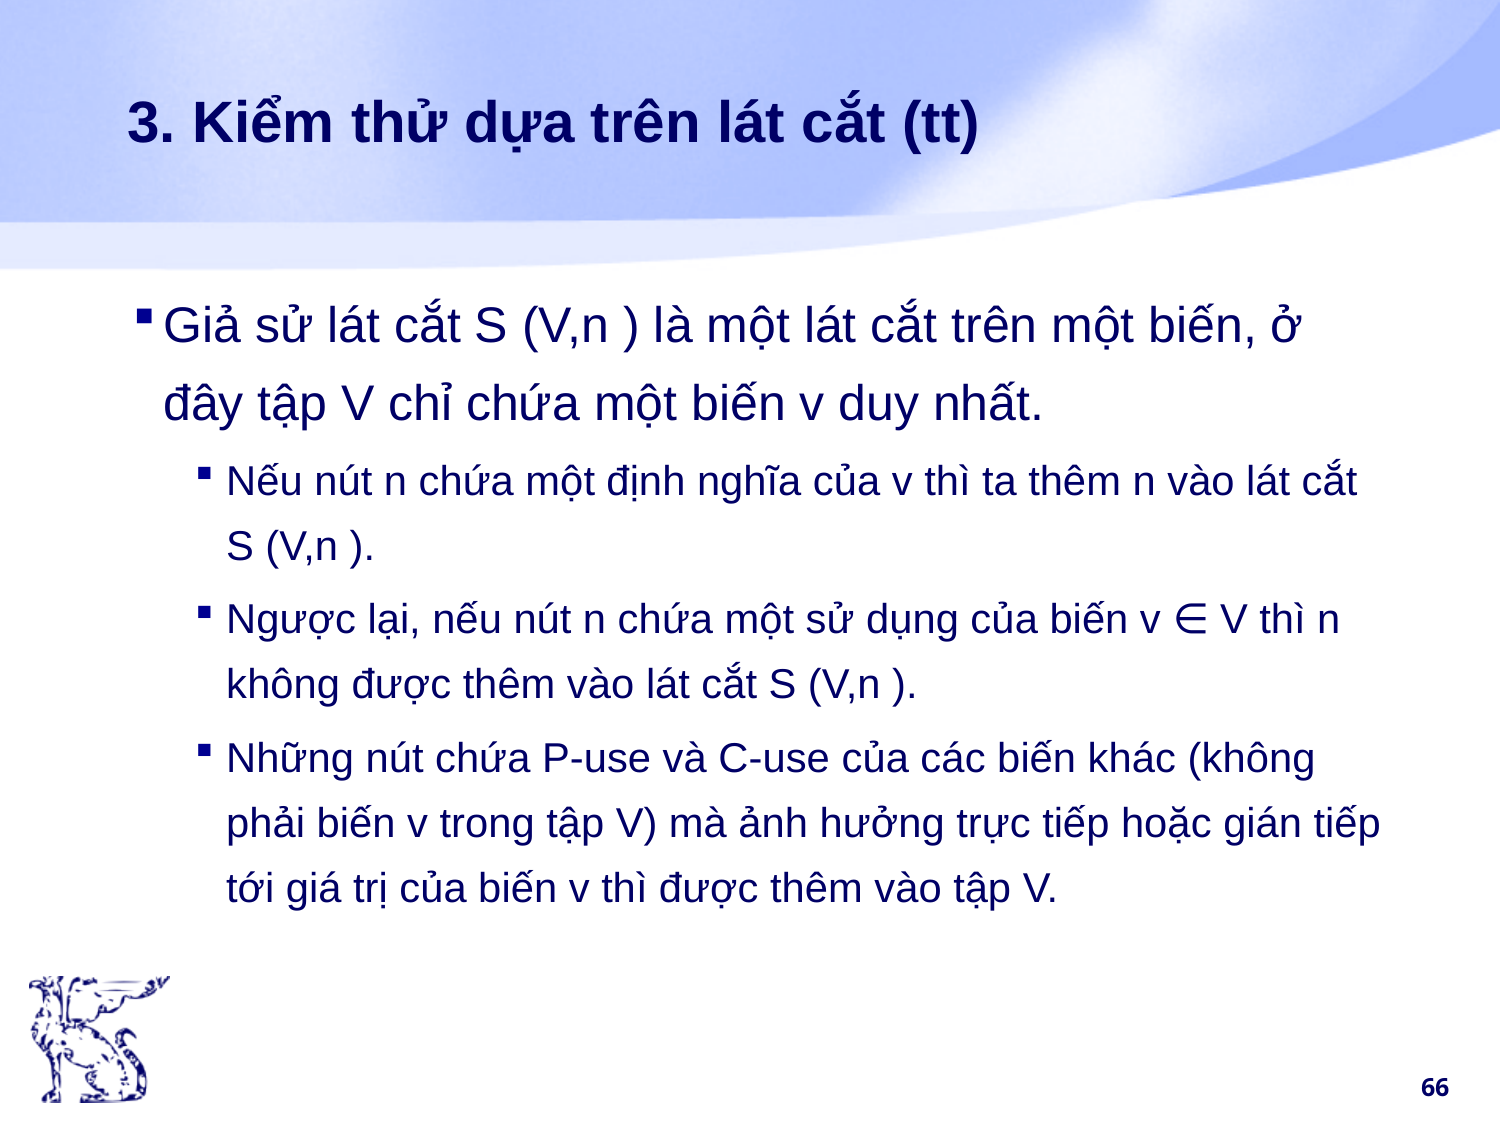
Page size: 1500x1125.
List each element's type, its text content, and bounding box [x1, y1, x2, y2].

slide_number 66 [1376, 1070, 1495, 1106]
picture [0, 0, 1500, 296]
title 3. Kiểm thử dựa trên lát cắt (tt) [112, 24, 1388, 213]
picture [29, 976, 170, 1103]
list Giả sử lát cắt S (V,n ) là một lát cắt trên một biến, ở đây tập V chỉ chứa một biến v duy nhất. Nếu nút n chứa một định nghĩa của v thì ta thêm n vào lát cắt S (V,n ). Ngược lại, nếu nút n chứa một sử dụng của biến v ∈ V thì n không được thêm vào lát cắt S (V,n ). Những nút chứa P-use và C-use của các biến khác (không phải biến v trong tập V) mà ảnh hưởng trực tiếp hoặc gián tiếp tới giá trị của biến v thì được thêm vào tập V. [117, 267, 1406, 984]
